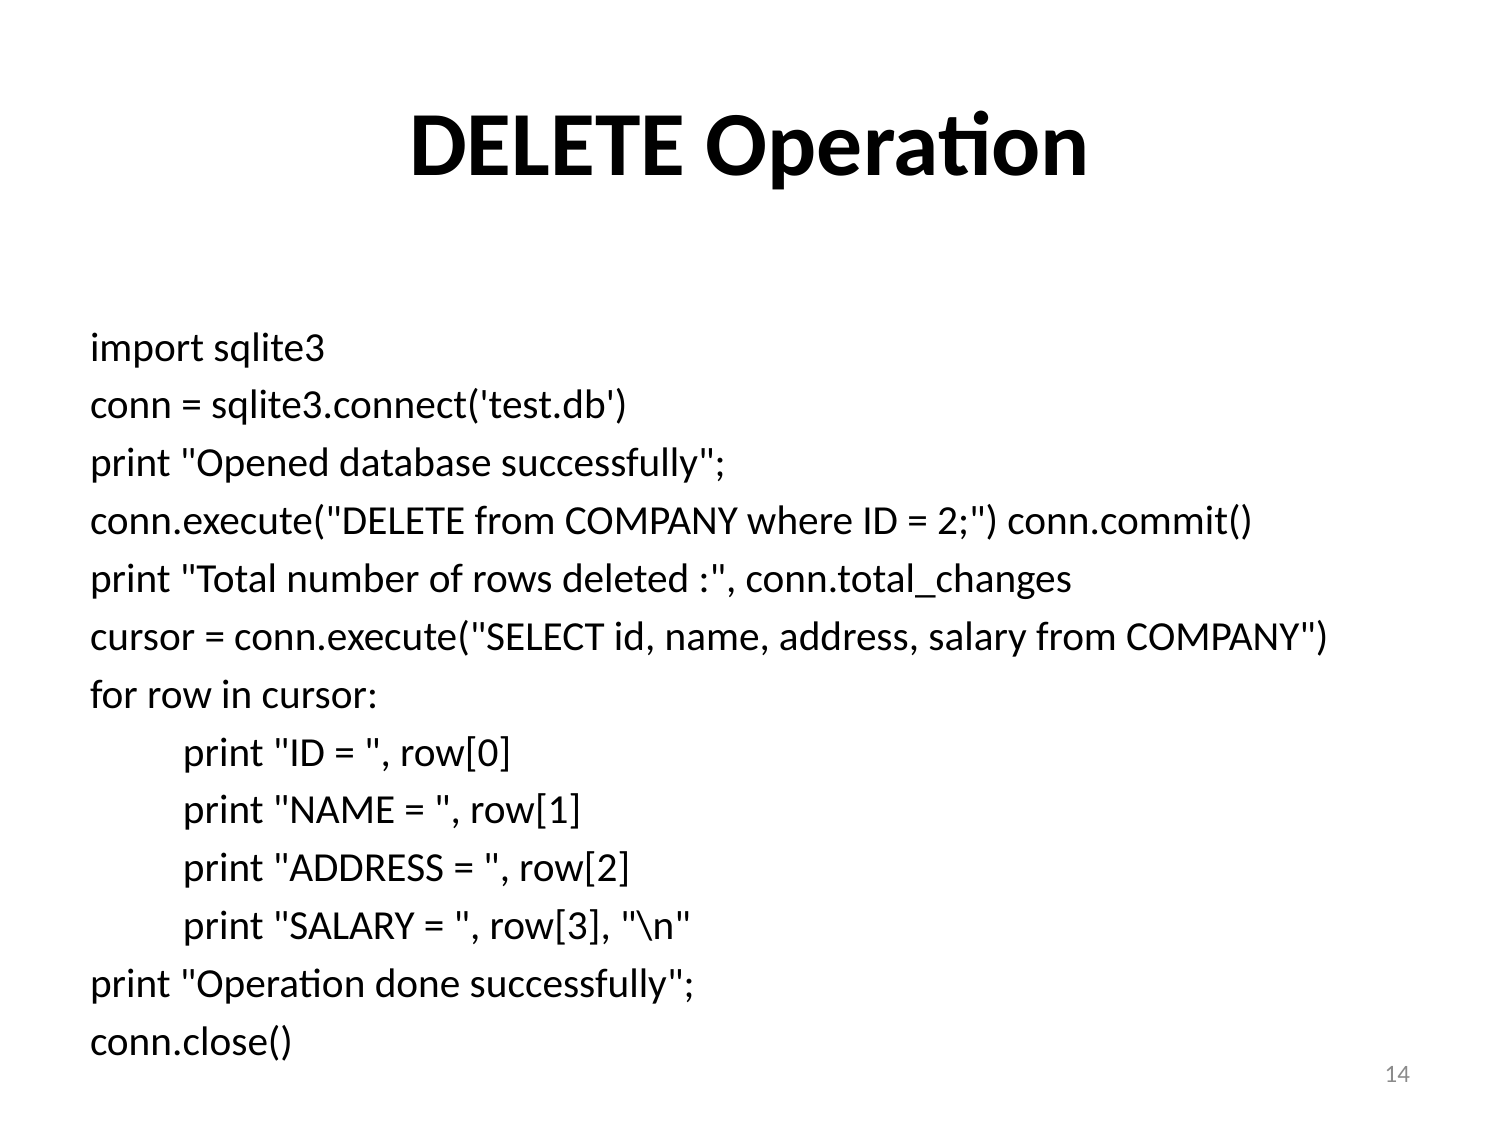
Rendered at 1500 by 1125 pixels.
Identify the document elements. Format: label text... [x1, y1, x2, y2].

list import sqlite3 conn = sqlite3.connect('test.db') print "Opened database successfully"; conn.execute("DELETE from COMPANY where ID = 2;") conn.commit() print "Total number of rows deleted :", conn.total_changes cursor = conn.execute("SELECT id, name, address, salary from COMPANY") for row in cursor: print "ID = ", row[0] print "NAME = ", row[1] print "ADDRESS = ", row[2] print "SALARY = ", row[3], "\n" print "Operation done successfully"; conn.close() [75, 262, 1425, 1075]
slide_number 14 [1074, 1042, 1425, 1103]
title DELETE Operation [75, 45, 1425, 233]
